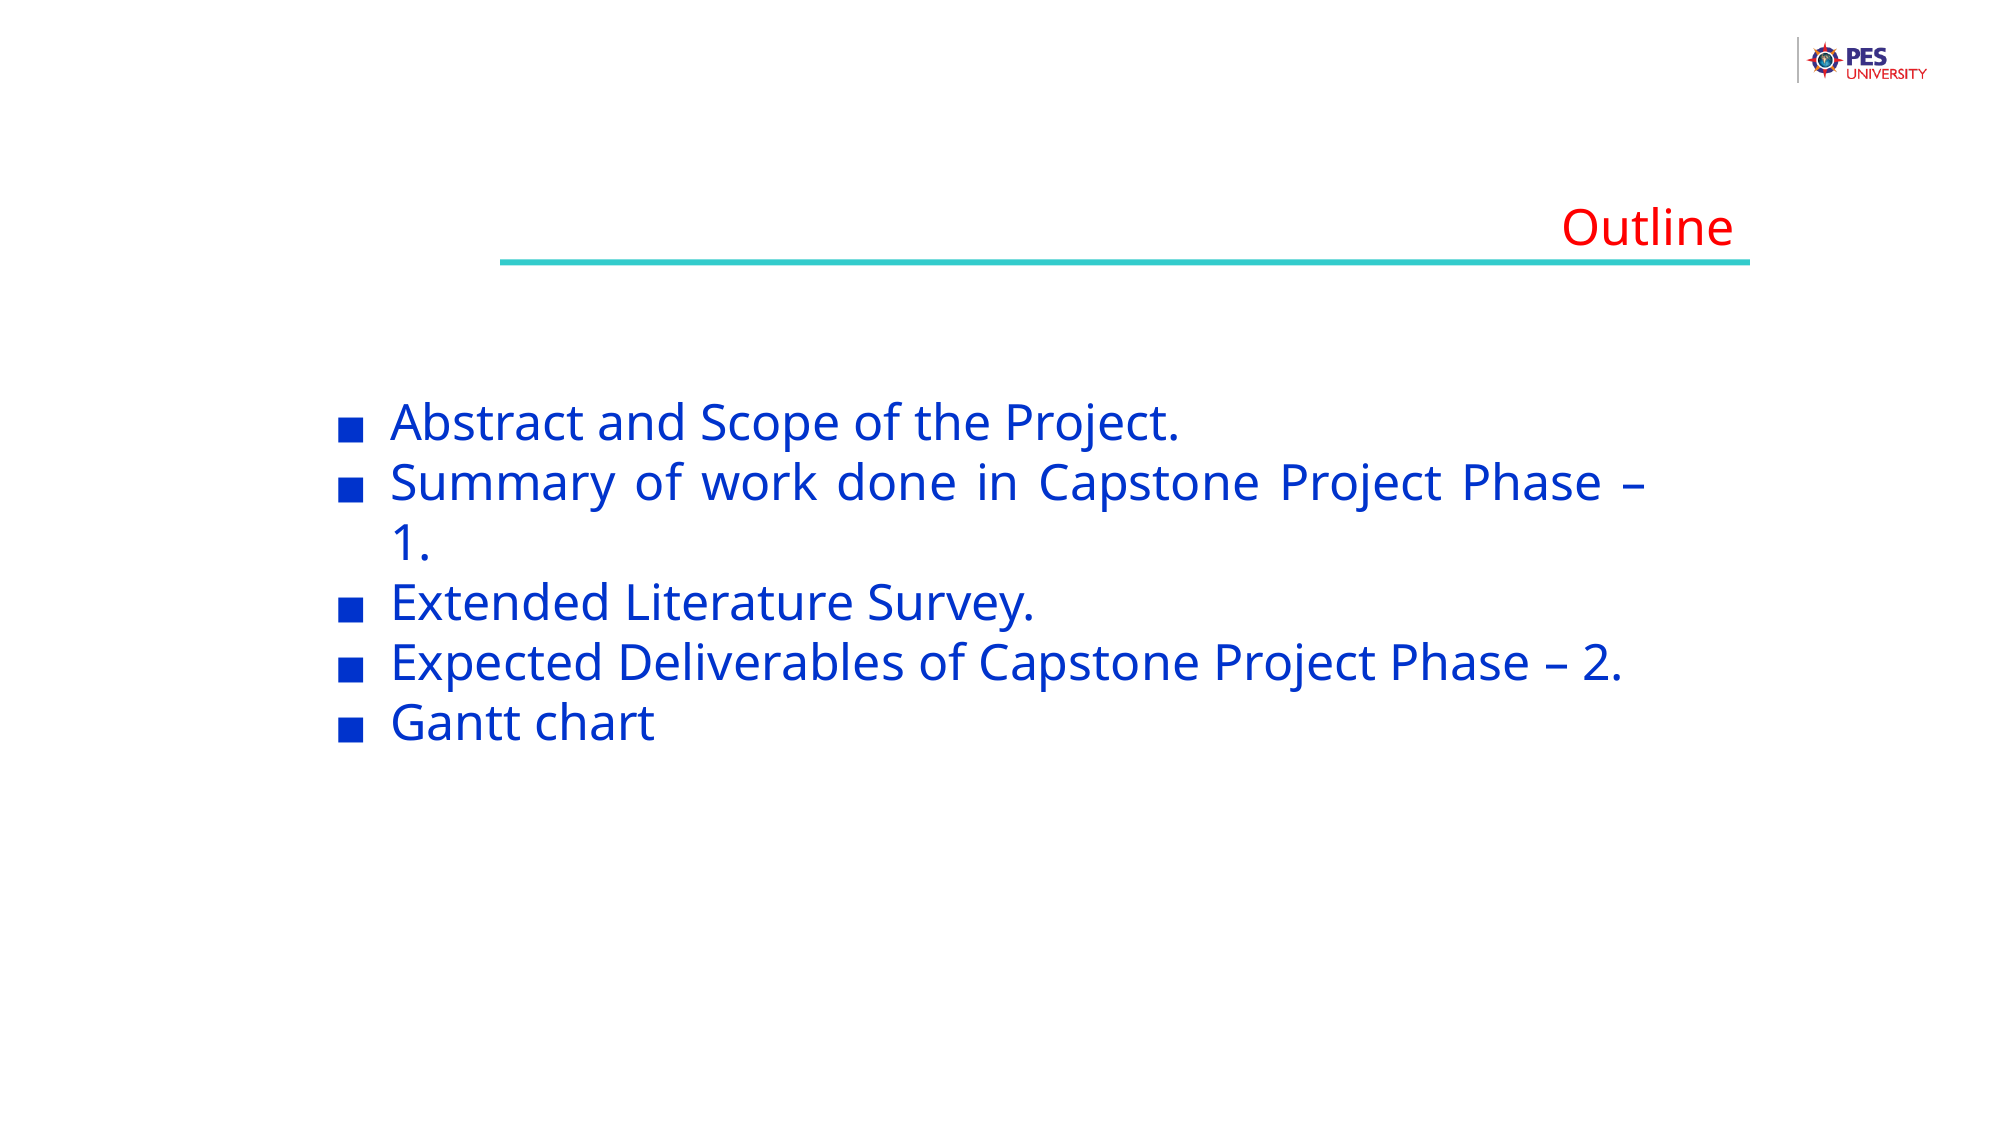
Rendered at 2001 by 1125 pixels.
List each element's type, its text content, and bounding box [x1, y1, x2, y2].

text_box Abstract and Scope of the Project. Summary of work done in Capstone Project Phase – 1. Extended Literature Survey. Expected Deliverables of Capstone Project Phase – 2. Gantt chart [262, 275, 1663, 1050]
picture [1806, 41, 1927, 79]
text_box [500, 259, 1750, 266]
text_box Outline [687, 187, 1750, 263]
